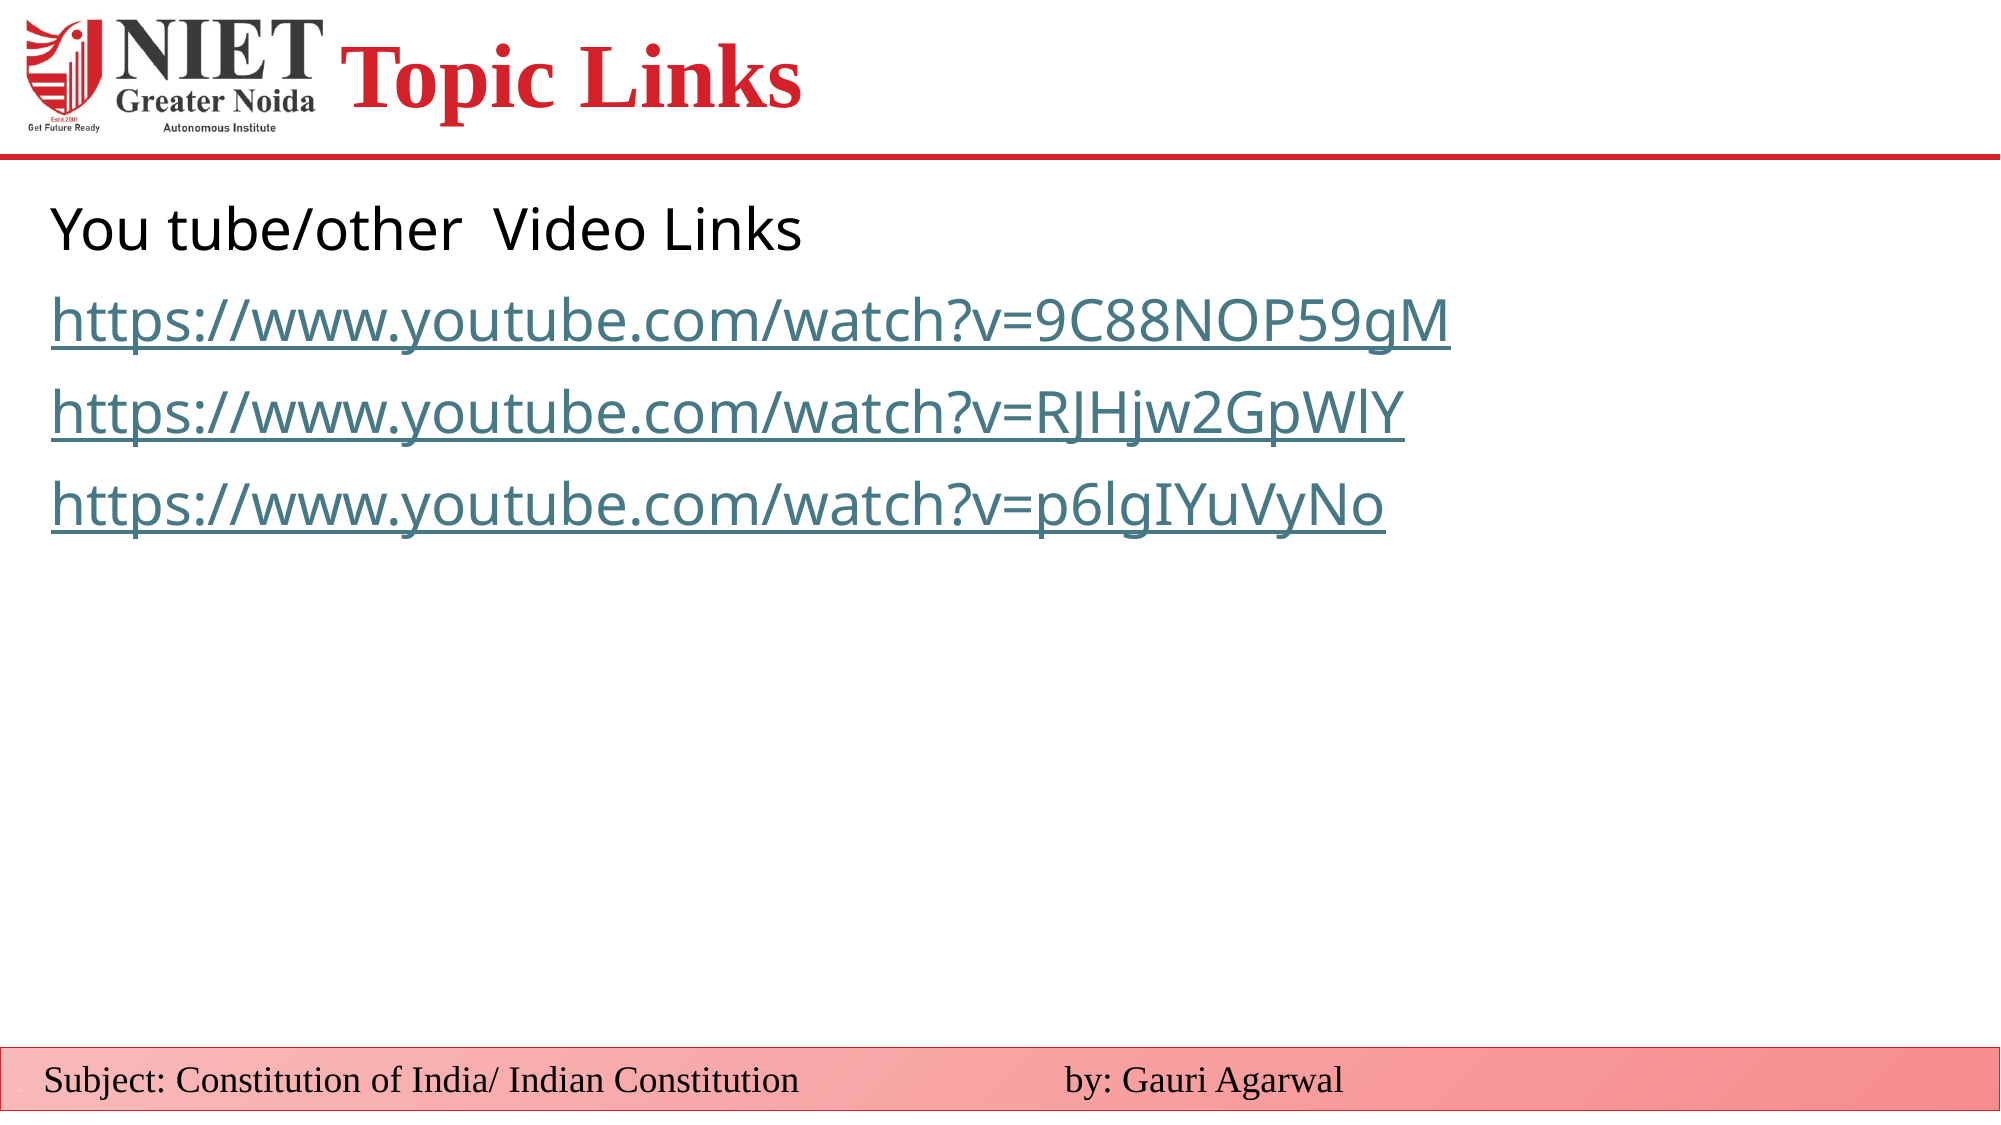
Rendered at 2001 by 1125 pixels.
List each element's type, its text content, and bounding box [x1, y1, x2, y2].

list You tube/other Video Links https://www.youtube.com/watch?v=9C88NOP59gM https://www.youtube.com/watch?v=RJHjw2GpWlY https://www.youtube.com/watch?v=p6lgIYuVyNo [35, 192, 1960, 1014]
title Topic Links [325, 15, 1993, 141]
picture [7, 4, 342, 148]
